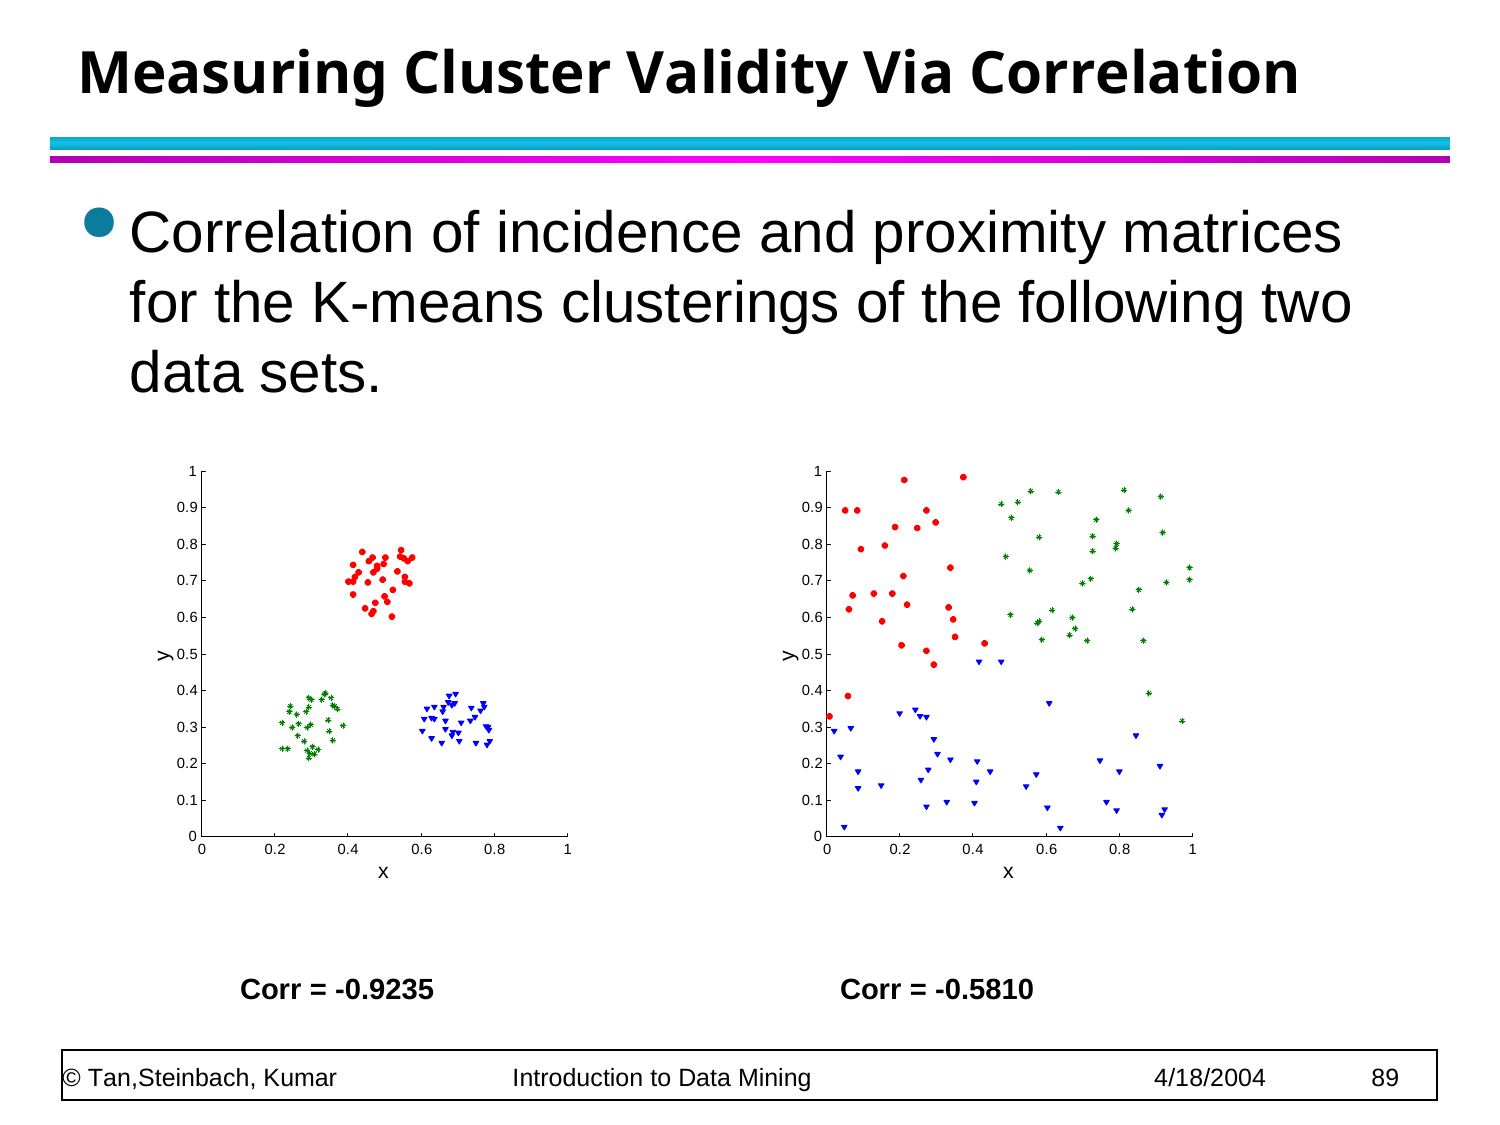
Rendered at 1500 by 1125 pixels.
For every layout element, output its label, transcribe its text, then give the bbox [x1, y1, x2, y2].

title Measuring Cluster Validity Via Correlation [62, 24, 1421, 113]
picture [75, 437, 675, 888]
list Correlation of incidence and proximity matrices for the K-means clusterings of the following two data sets. [67, 187, 1432, 1038]
picture [700, 437, 1300, 888]
text_box Corr = -0.5810 [825, 962, 1213, 1013]
text_box Corr = -0.9235 [225, 962, 613, 1013]
